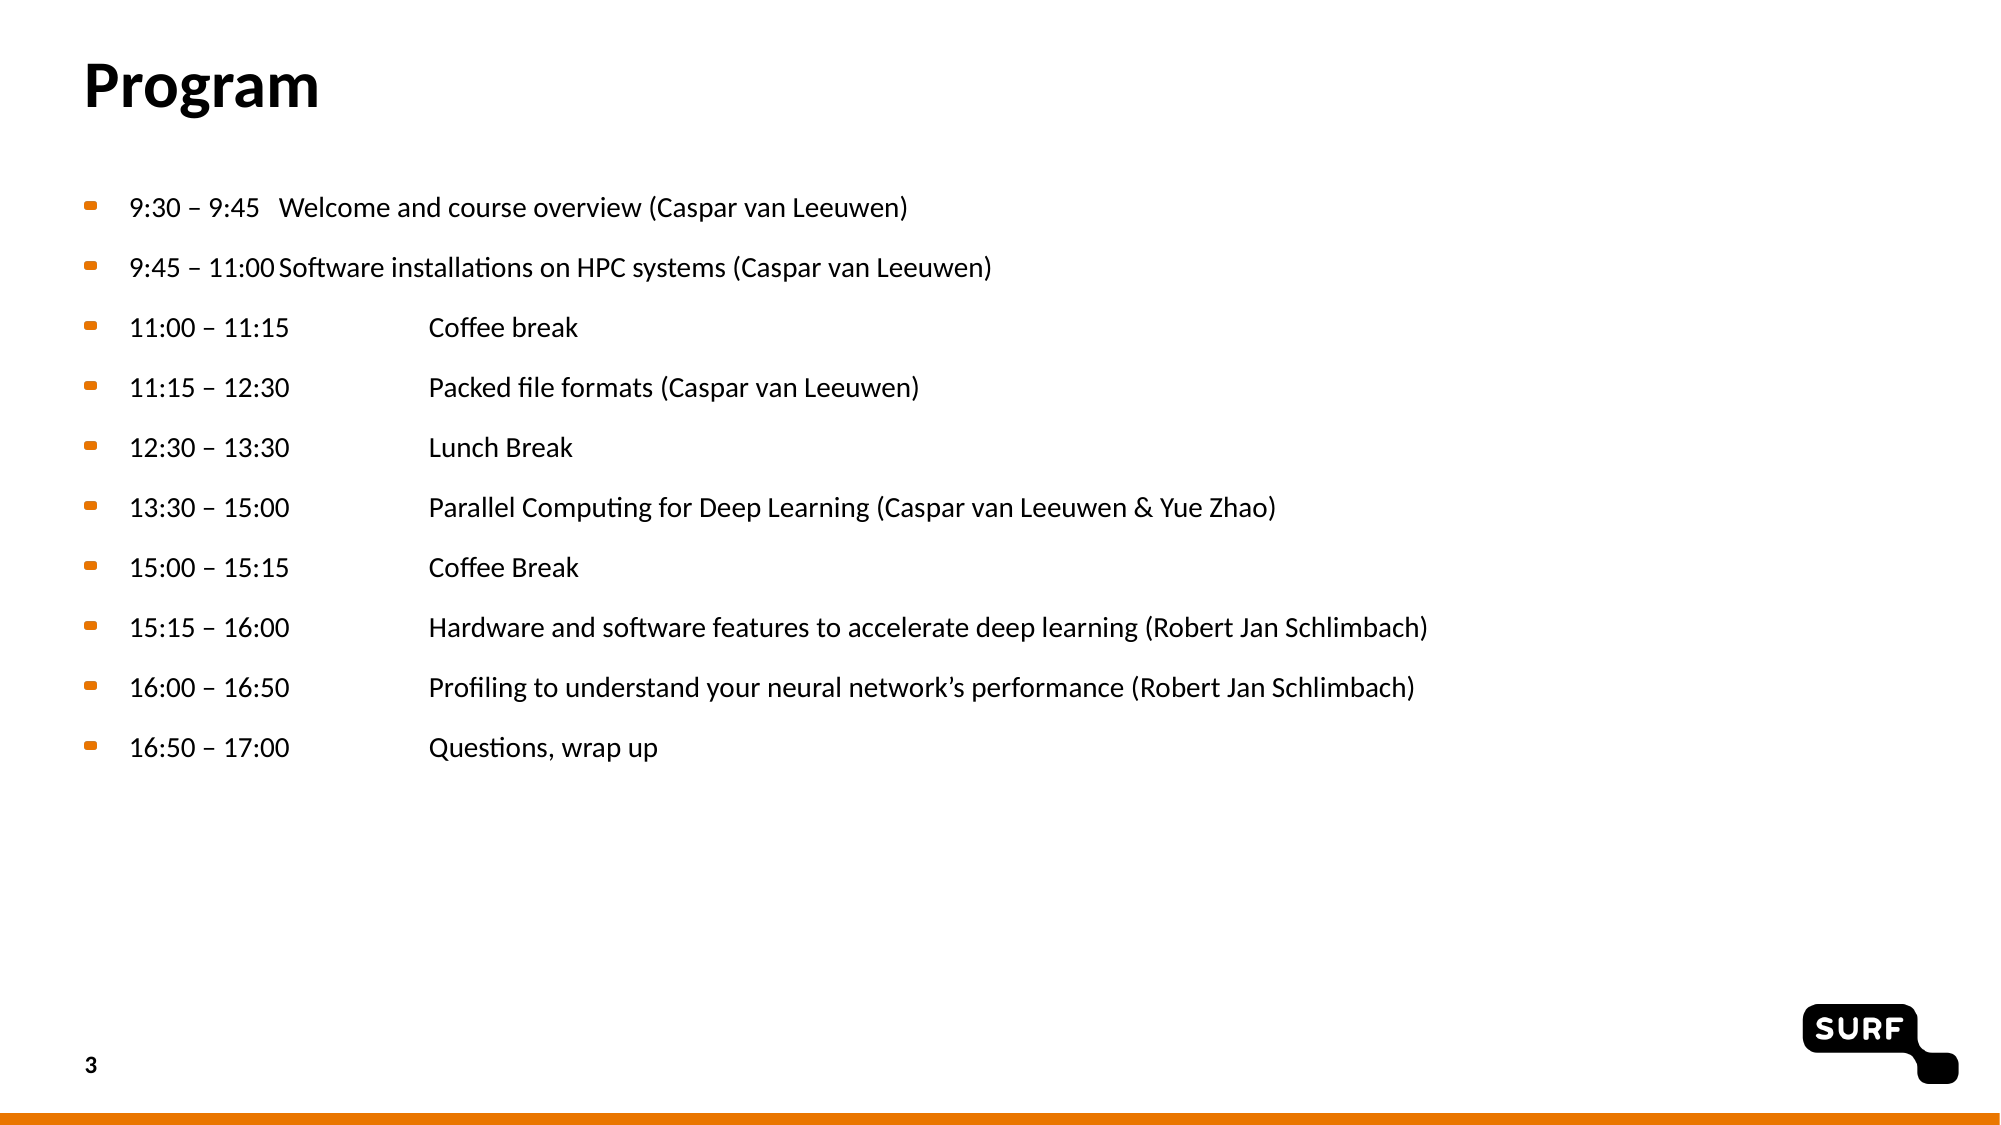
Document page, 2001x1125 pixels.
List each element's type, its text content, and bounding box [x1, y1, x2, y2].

picture [84, 255, 97, 276]
picture [84, 675, 97, 696]
slide_number 3 [84, 1045, 149, 1082]
picture [84, 195, 97, 216]
picture [84, 495, 97, 516]
picture [84, 375, 97, 396]
picture [84, 315, 97, 336]
picture [84, 555, 97, 576]
picture [84, 435, 97, 456]
picture [84, 735, 97, 756]
list 9:30 – 9:45 Welcome and course overview (Caspar van Leeuwen) 9:45 – 11:00 Software installations on HPC systems (Caspar van Leeuwen) 11:00 – 11:15 Coffee break 11:15 – 12:30 Packed file formats (Caspar van Leeuwen) 12:30 – 13:30 Lunch Break 13:30 – 15:00 Parallel Computing for Deep Learning (Caspar van Leeuwen & Yue Zhao) 15:00 – 15:15 Coffee Break 15:15 – 16:00 Hardware and software features to accelerate deep learning (Robert Jan Schlimbach) 16:00 – 16:50 Profiling to understand your neural network’s performance (Robert Jan Schlimbach) 16:50 – 17:00 Questions, wrap up [84, 187, 1557, 919]
picture [1802, 1004, 1959, 1084]
picture [84, 615, 97, 636]
title Program [85, 44, 1914, 144]
